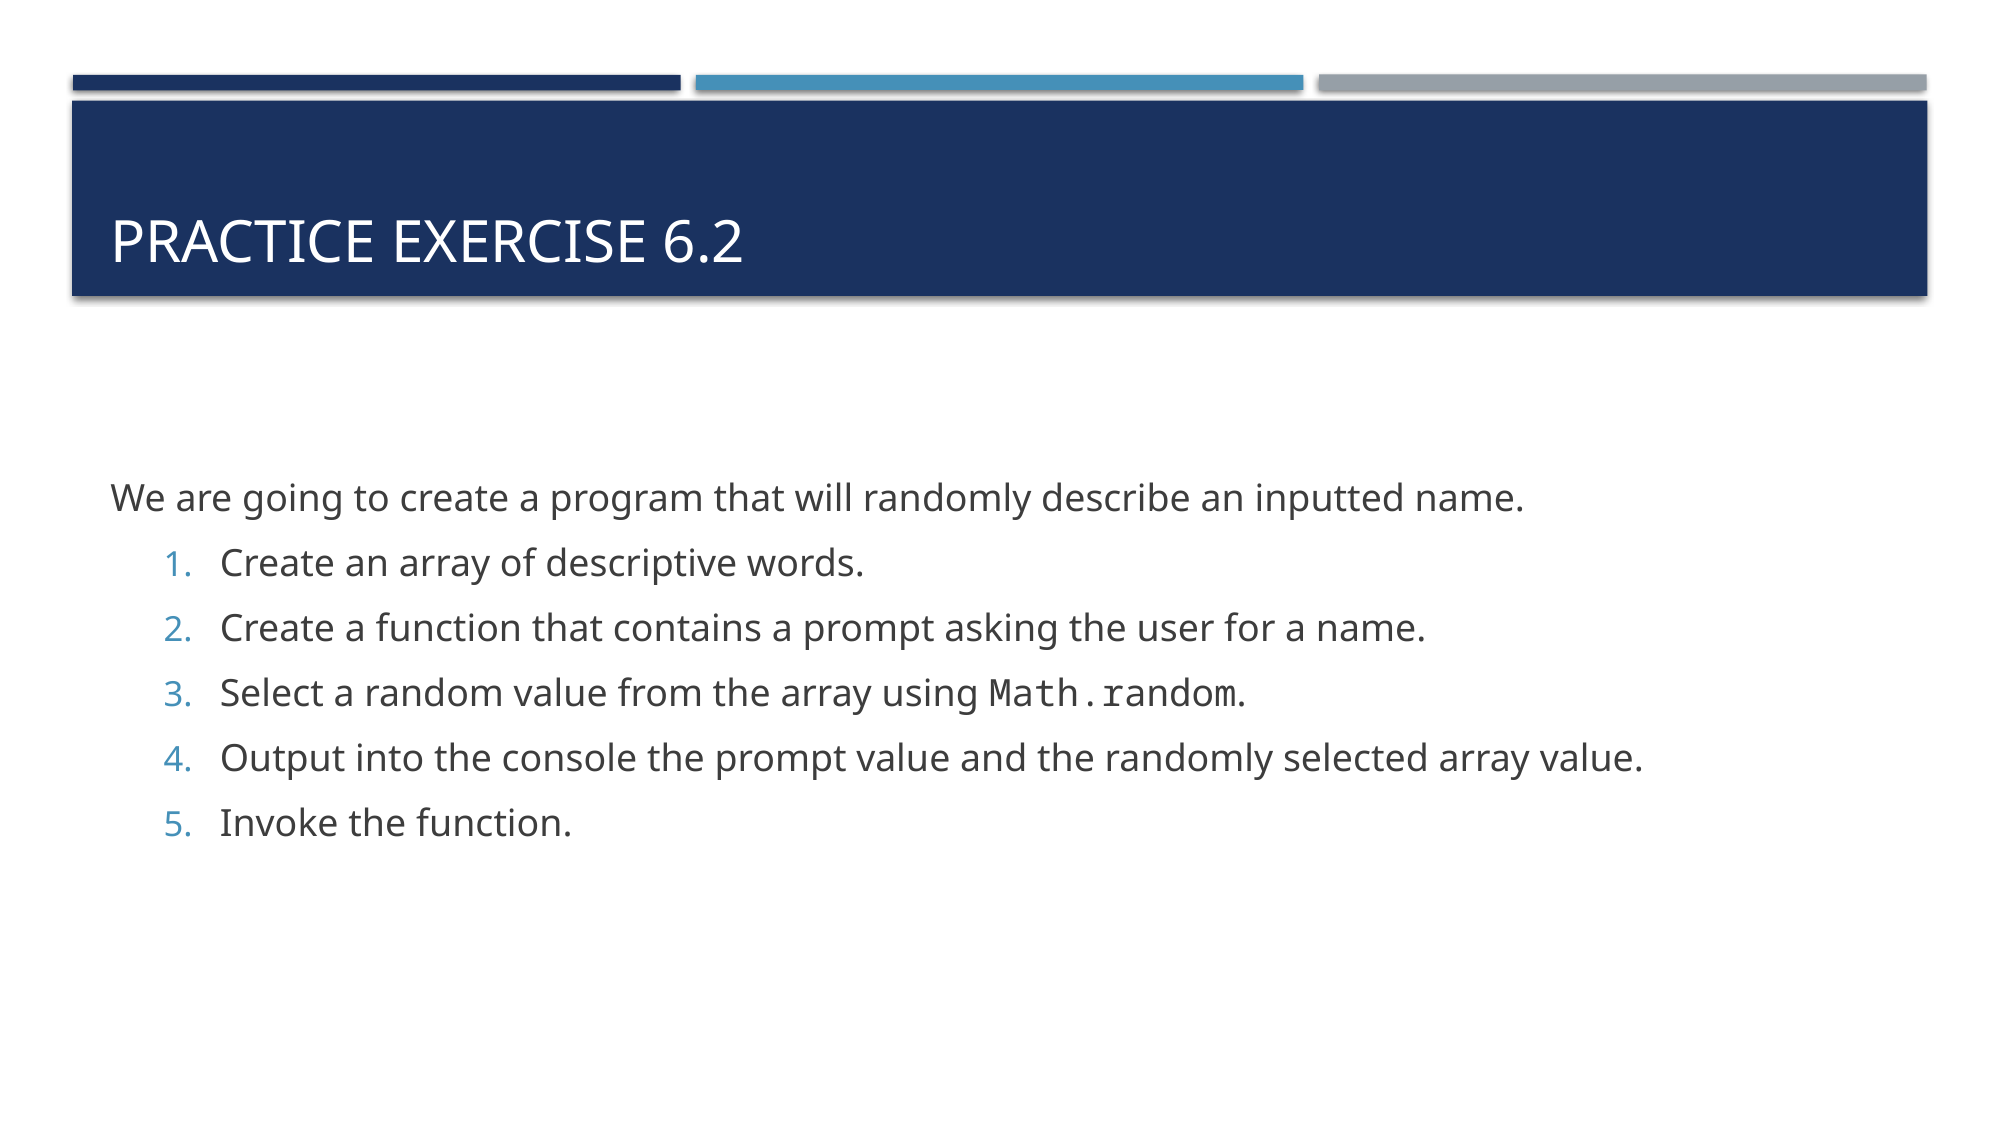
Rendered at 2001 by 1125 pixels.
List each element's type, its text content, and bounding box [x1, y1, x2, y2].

list We are going to create a program that will randomly describe an inputted name. Create an array of descriptive words. Create a function that contains a prompt asking the user for a name. Select a random value from the array using Math.random. Output into the console the prompt value and the randomly selected array value. Invoke the function. [95, 357, 1905, 962]
title Practice exercise 6.2 [95, 115, 1905, 282]
